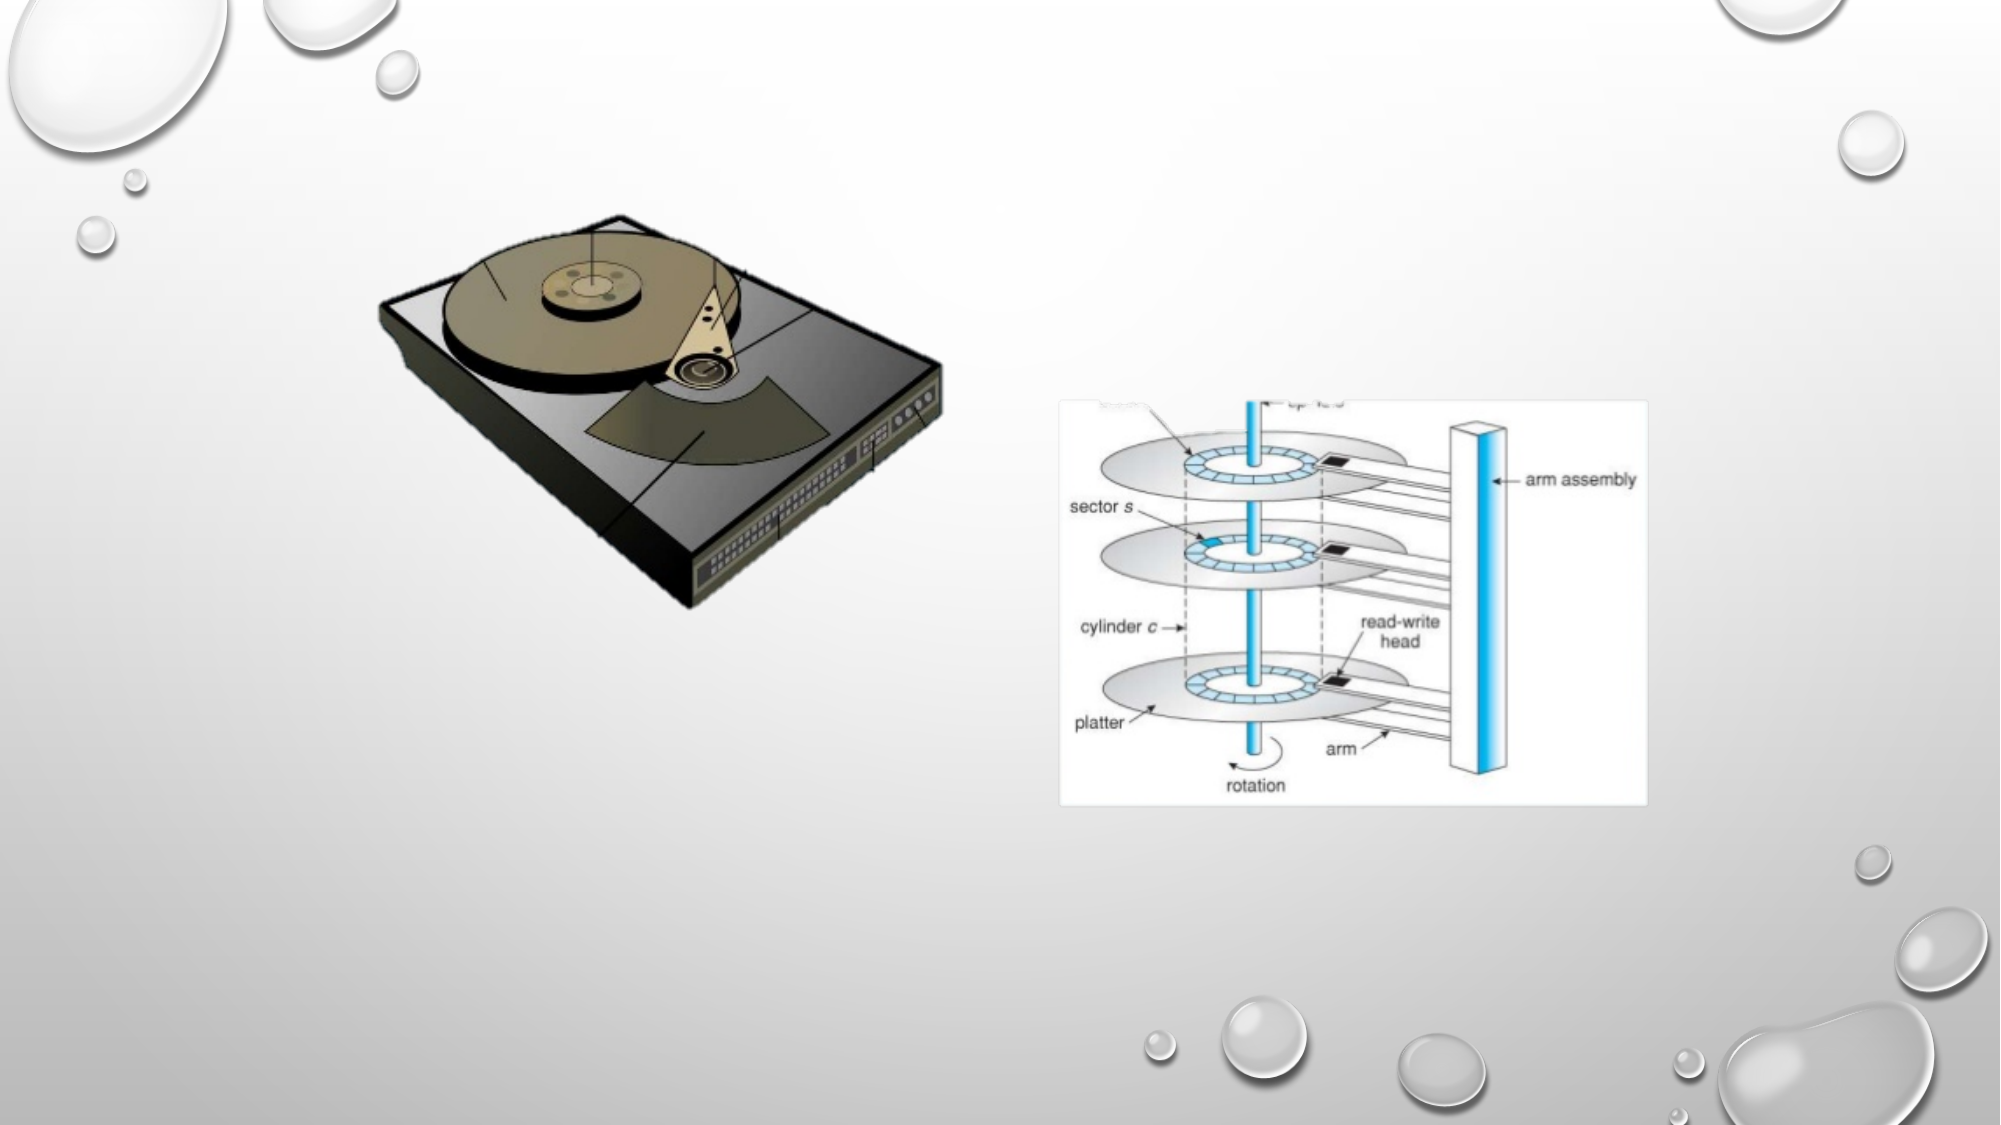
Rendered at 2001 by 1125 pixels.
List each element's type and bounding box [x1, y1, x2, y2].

picture [0, 0, 2000, 1125]
list [151, 115, 1268, 745]
